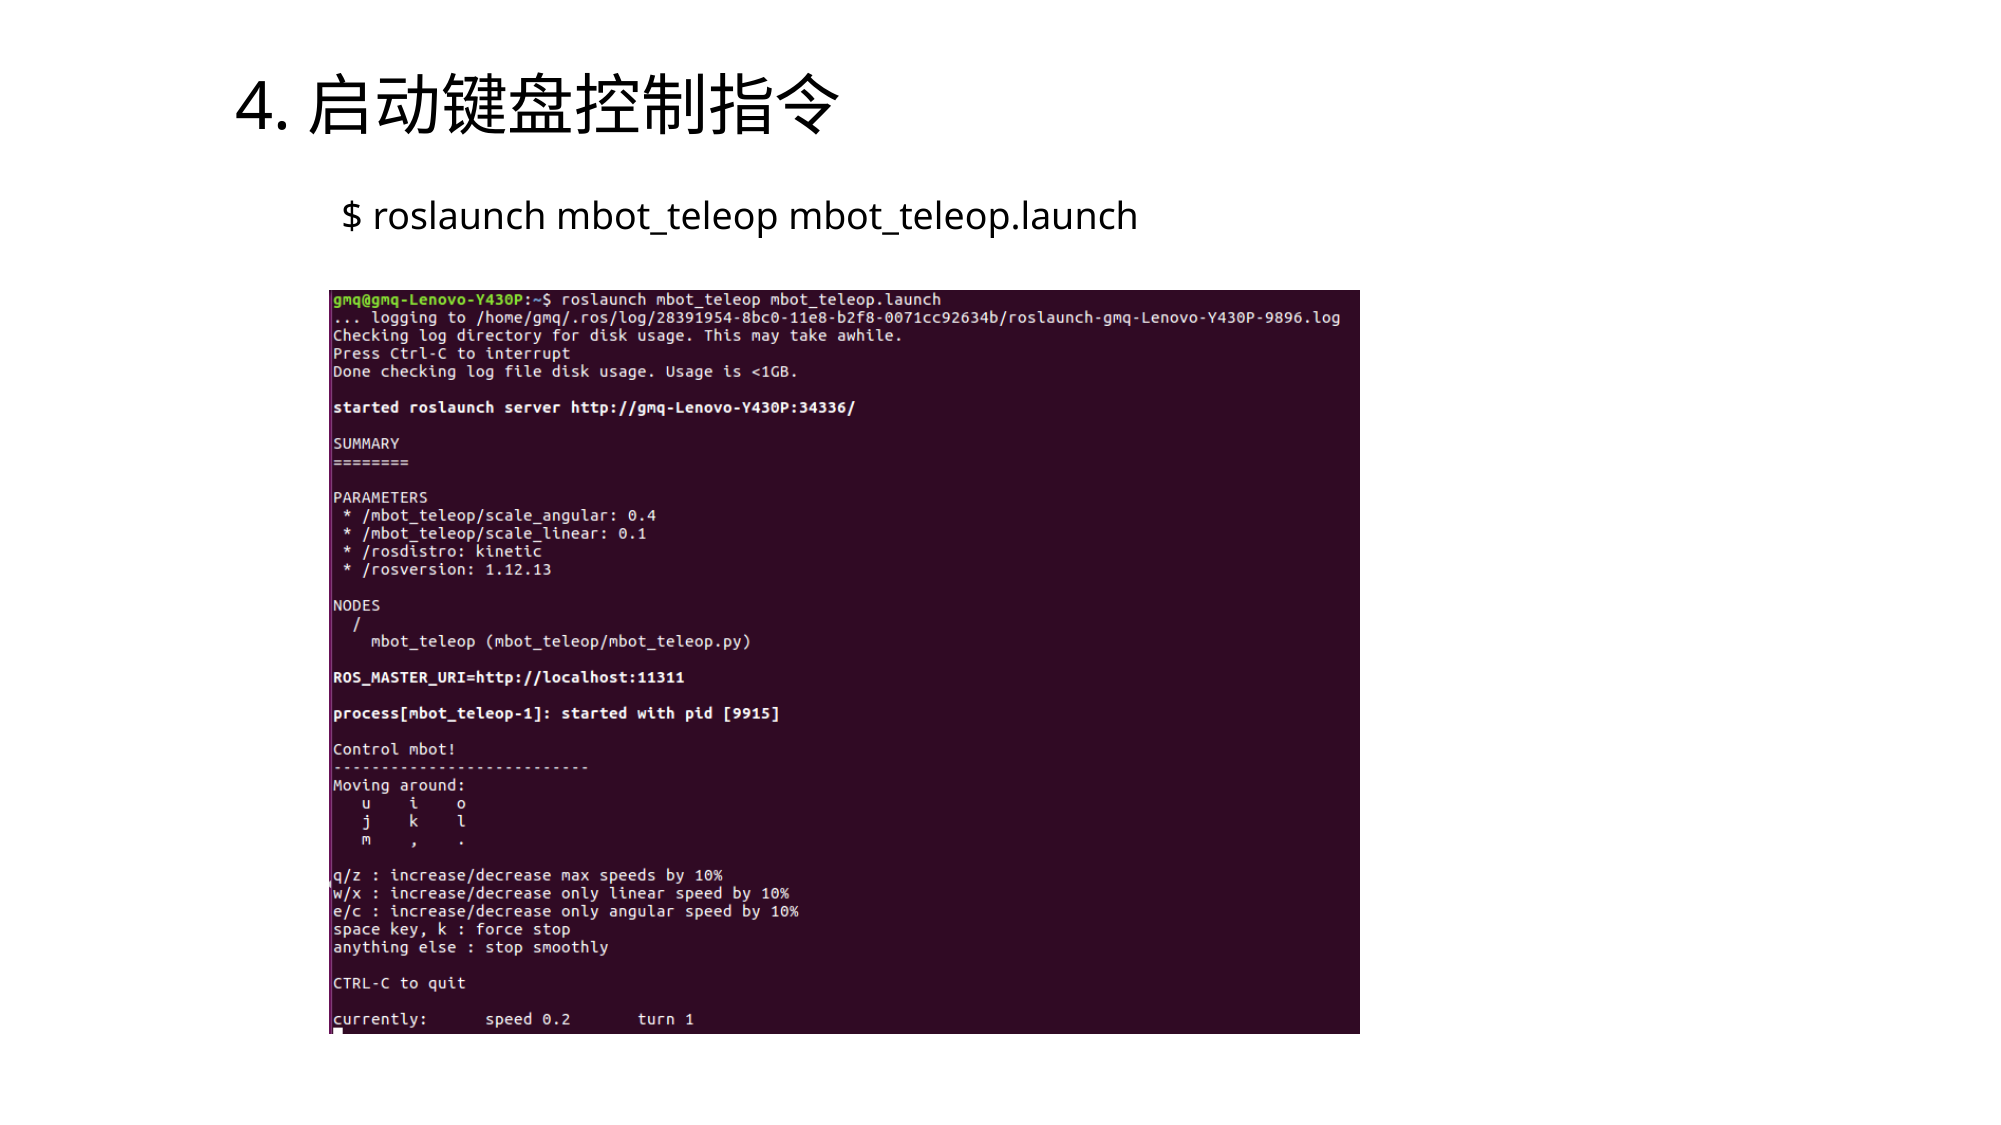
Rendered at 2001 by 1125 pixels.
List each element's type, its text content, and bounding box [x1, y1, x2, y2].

text_box $ roslaunch mbot_teleop mbot_teleop.launch [326, 184, 1296, 245]
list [329, 290, 1360, 1034]
title 4.启动键盘控制指令 [220, 42, 1039, 173]
